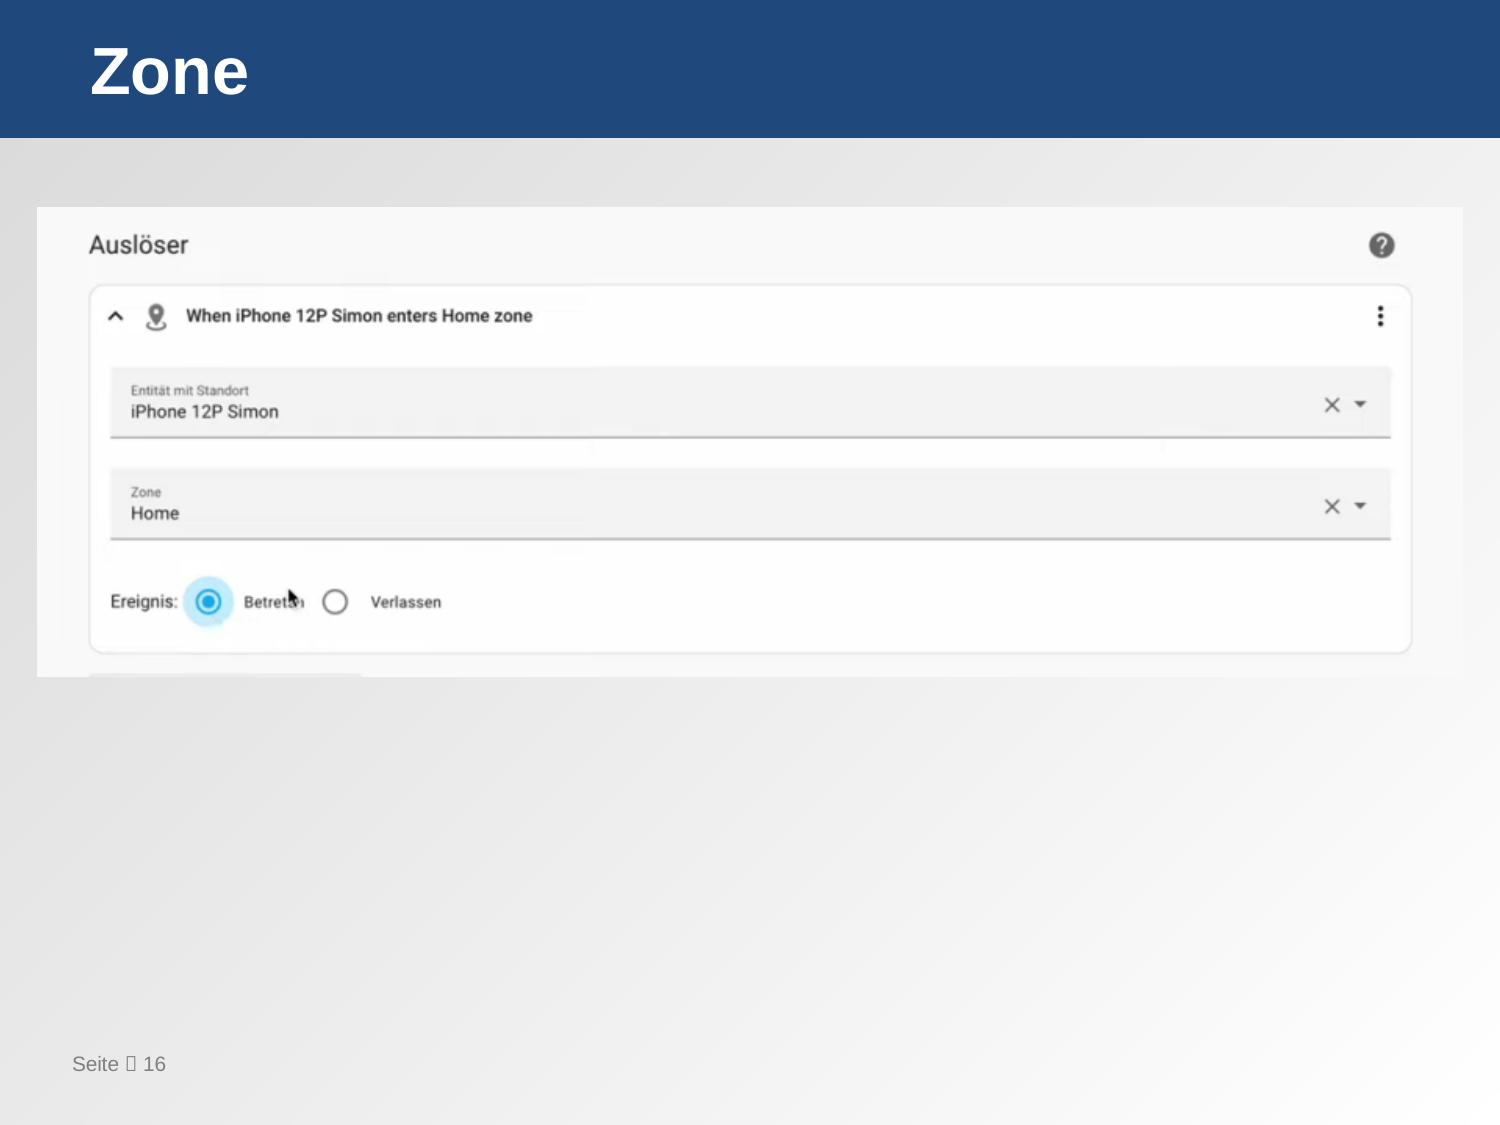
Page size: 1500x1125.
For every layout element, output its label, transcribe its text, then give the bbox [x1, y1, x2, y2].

picture [37, 207, 1463, 677]
title Zone [75, 20, 1425, 206]
